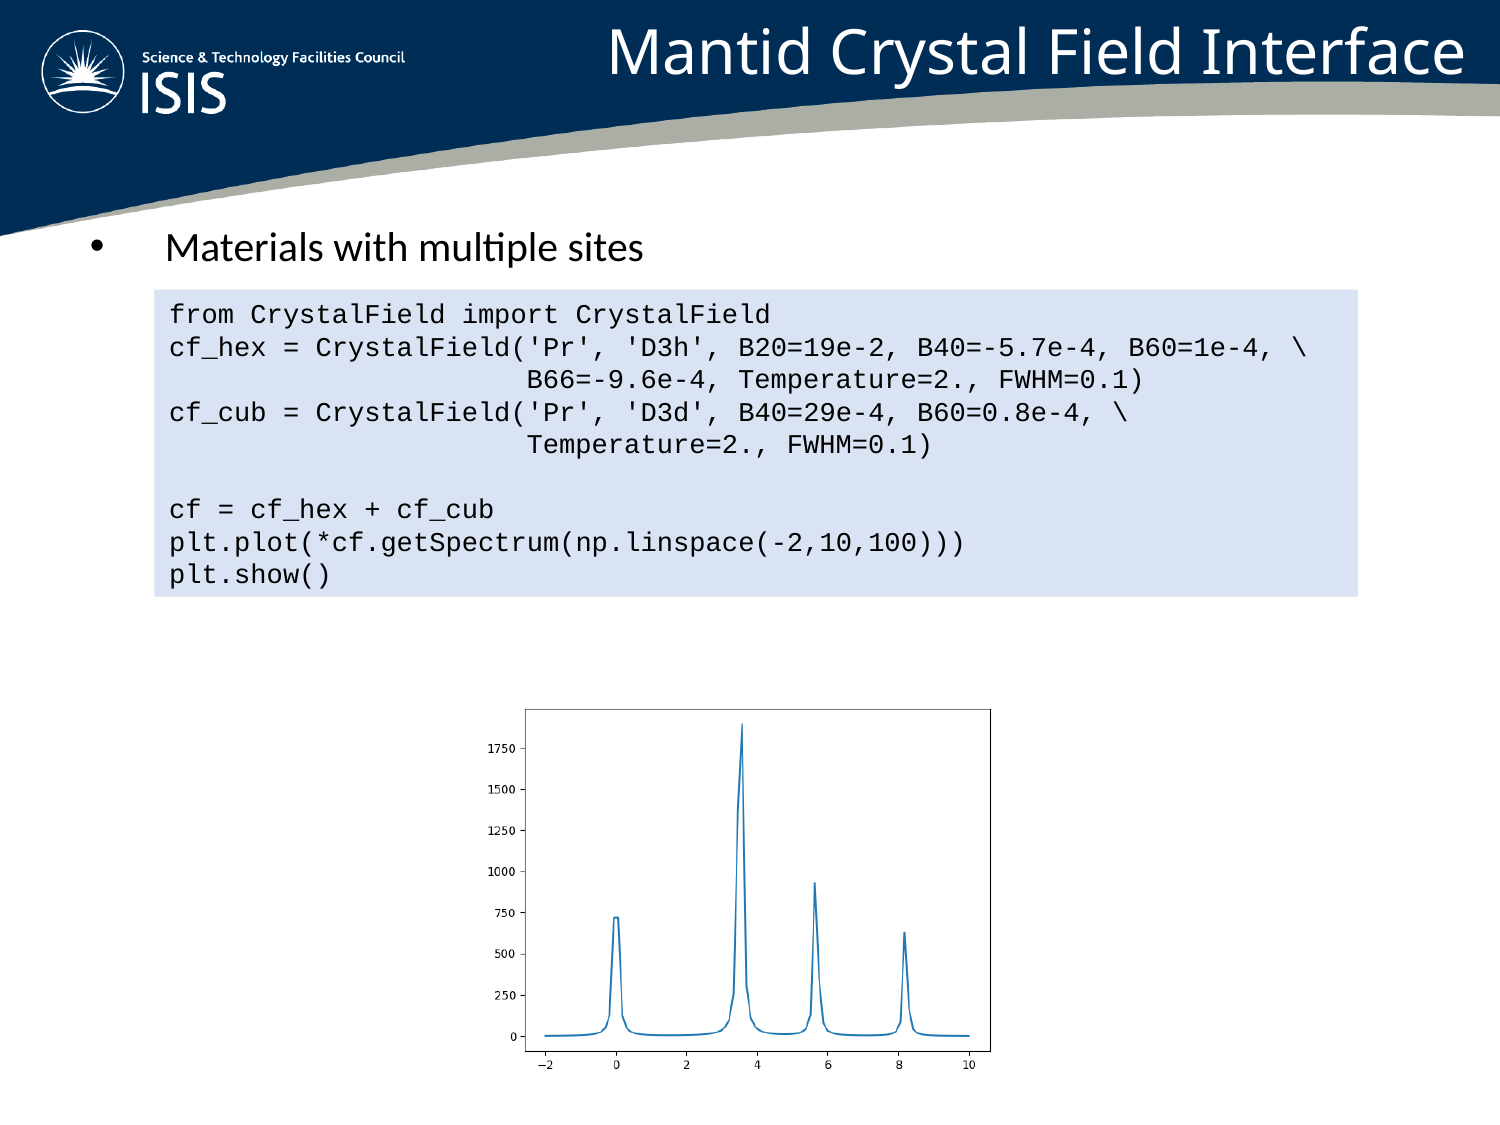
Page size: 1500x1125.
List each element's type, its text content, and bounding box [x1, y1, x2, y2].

picture [474, 693, 1005, 1083]
list Materials with multiple sites [75, 212, 1425, 1077]
picture [0, 0, 1500, 302]
text_box from CrystalField import CrystalField cf_hex = CrystalField('Pr', 'D3h', B20=19e-2, B40=-5.7e-4, B60=1e-4, \ B66=-9.6e-4, Temperature=2., FWHM=0.1) cf_cub = CrystalField('Pr', 'D3d', B40=29e-4, B60=0.8e-4, \ Temperature=2., FWHM=0.1) cf = cf_hex + cf_cub plt.plot(*cf.getSpectrum(np.linspace(-2,10,100))) plt.show() [154, 289, 1358, 597]
text_box Mantid Crystal Field Interface [442, 3, 1483, 96]
